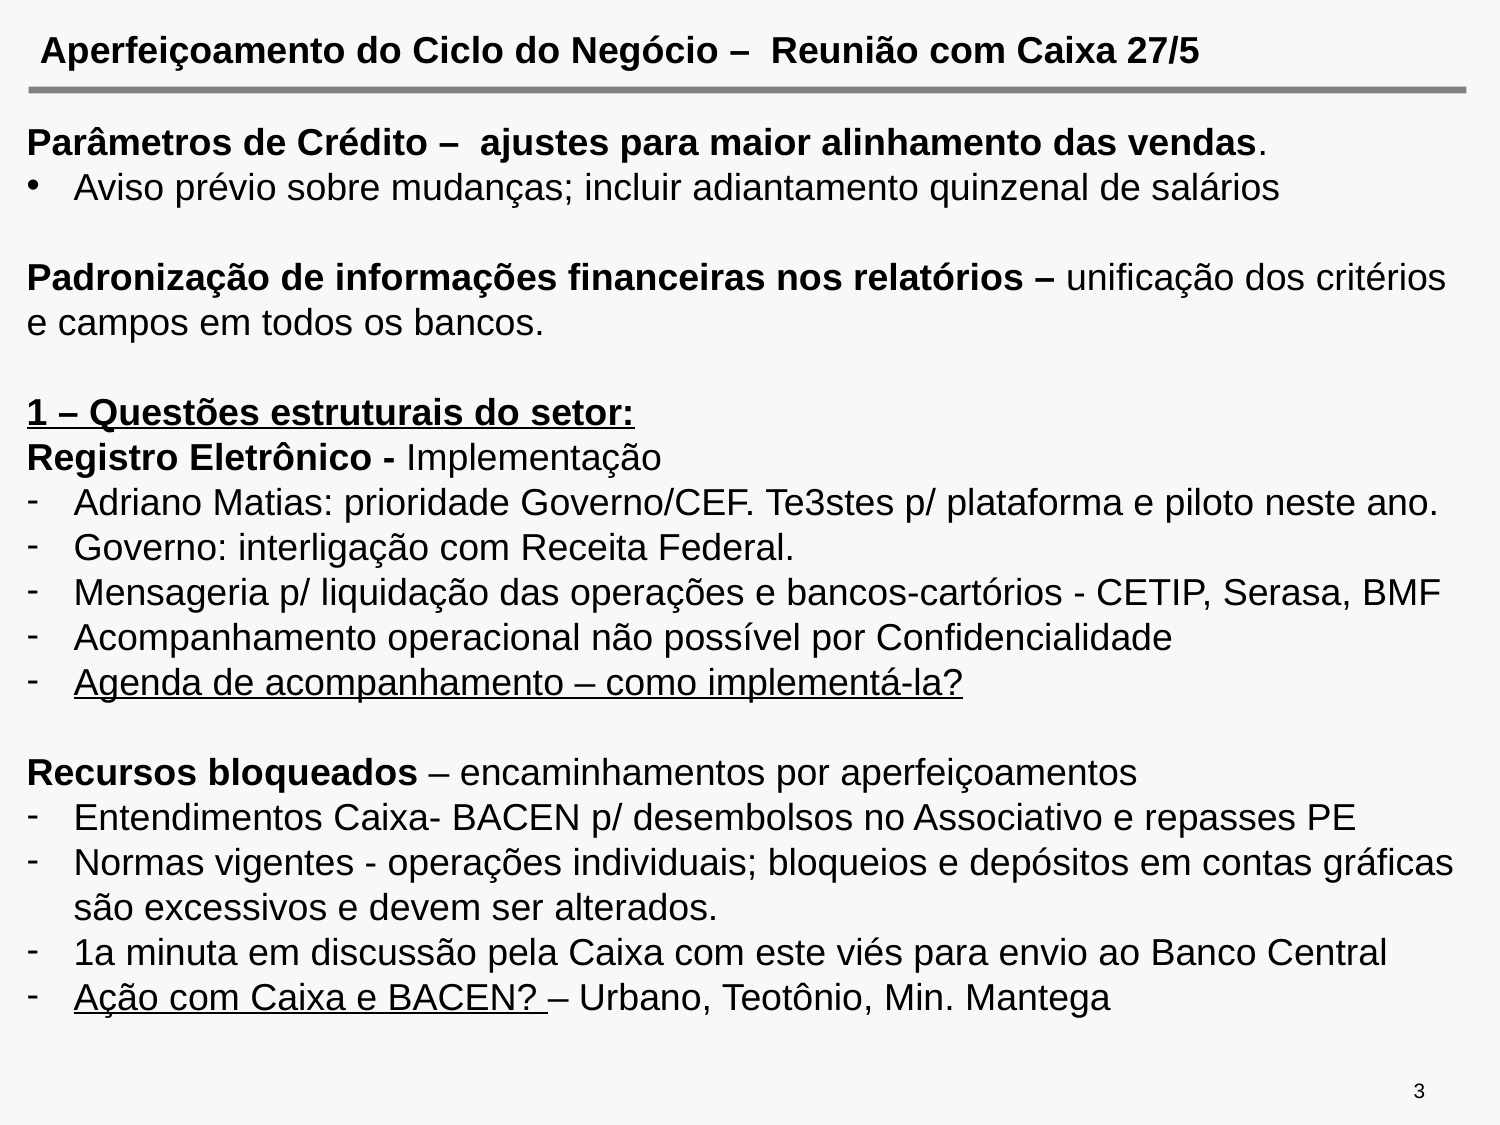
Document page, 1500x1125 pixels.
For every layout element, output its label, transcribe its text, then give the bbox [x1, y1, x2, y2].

text_box 3 [1074, 1077, 1425, 1103]
text_box Parâmetros de Crédito – ajustes para maior alinhamento das vendas. Aviso prévio sobre mudanças; incluir adiantamento quinzenal de salários Padronização de informações financeiras nos relatórios – unificação dos critérios e campos em todos os bancos. 1 – Questões estruturais do setor: Registro Eletrônico - Implementação Adriano Matias: prioridade Governo/CEF. Te3stes p/ plataforma e piloto neste ano. Governo: interligação com Receita Federal. Mensageria p/ liquidação das operações e bancos-cartórios - CETIP, Serasa, BMF Acompanhamento operacional não possível por Confidencialidade Agenda de acompanhamento – como implementá-la? Recursos bloqueados – encaminhamentos por aperfeiçoamentos Entendimentos Caixa- BACEN p/ desembolsos no Associativo e repasses PE Normas vigentes - operações individuais; bloqueios e depósitos em contas gráficas são excessivos e devem ser alterados. 1a minuta em discussão pela Caixa com este viés para envio ao Banco Central Ação com Caixa e BACEN? – Urbano, Teotônio, Min. Mantega [16, 112, 1473, 1023]
title Aperfeiçoamento do Ciclo do Negócio – Reunião com Caixa 27/5 [39, 30, 1473, 66]
